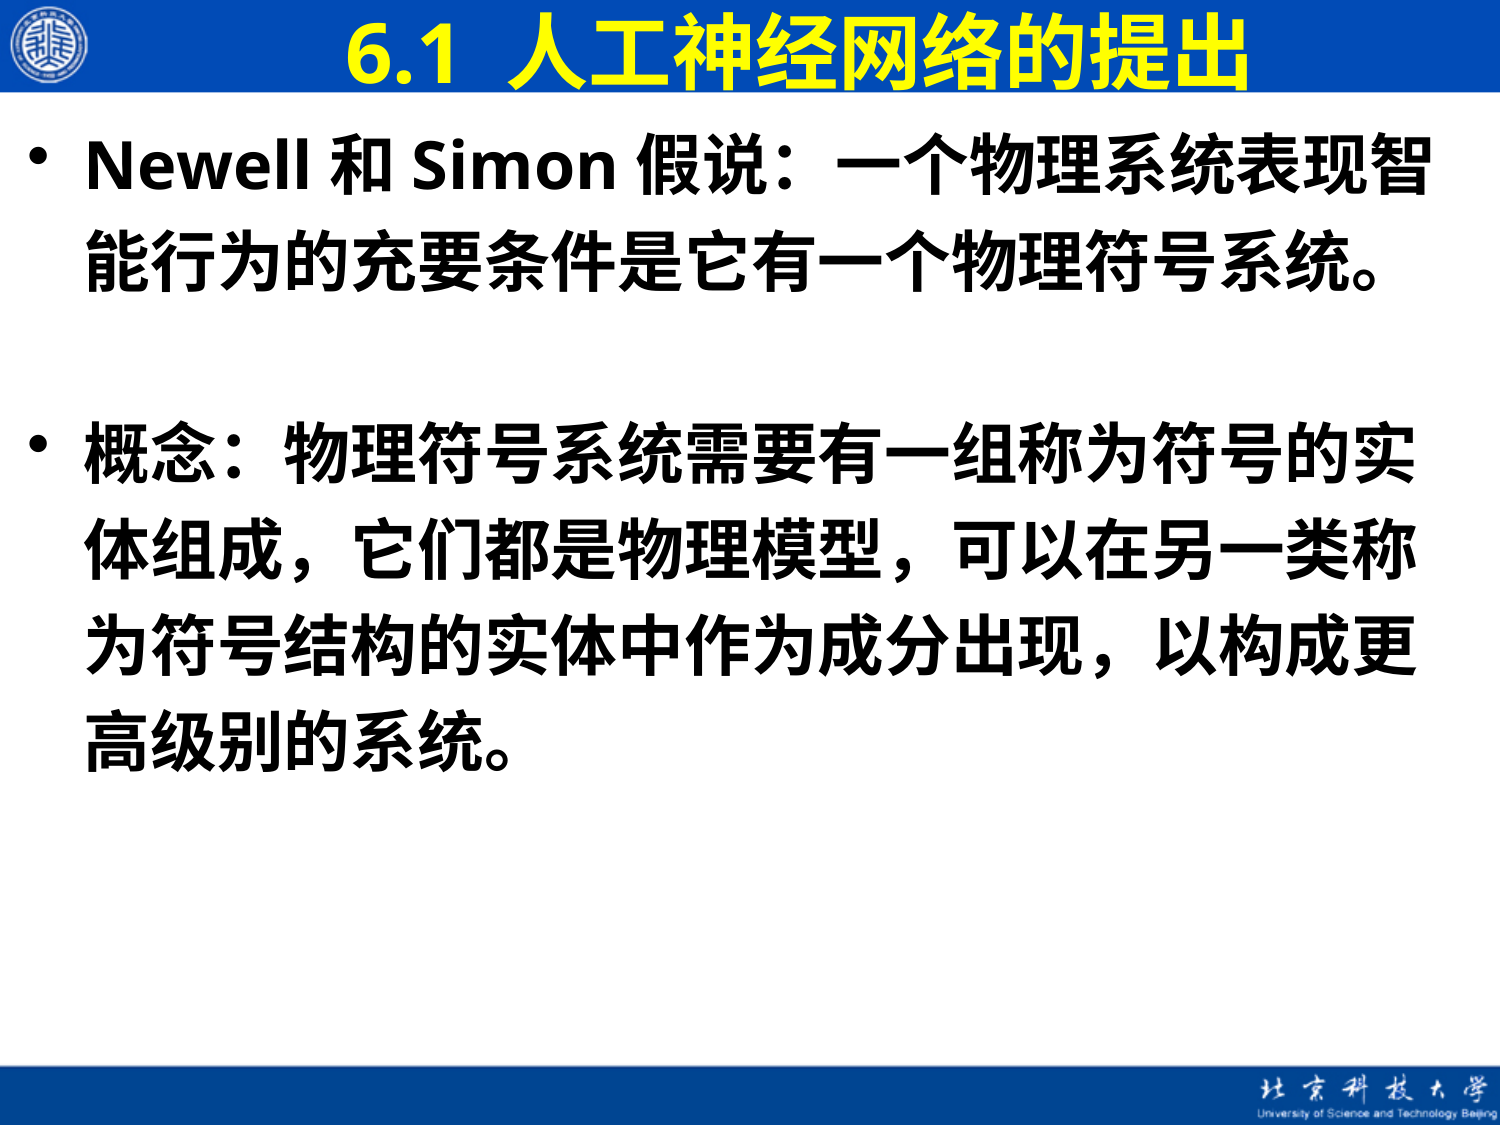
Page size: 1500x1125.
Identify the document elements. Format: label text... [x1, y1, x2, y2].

list Newell和Simon假说：一个物理系统表现智能行为的充要条件是它有一个物理符号系统。 概念：物理符号系统需要有一组称为符号的实体组成，它们都是物理模型，可以在另一类称为符号结构的实体中作为成分出现，以构成更高级别的系统。 [12, 99, 1488, 1063]
picture [0, 0, 1500, 1125]
title 6.1 人工神经网络的提出 [125, 0, 1475, 99]
